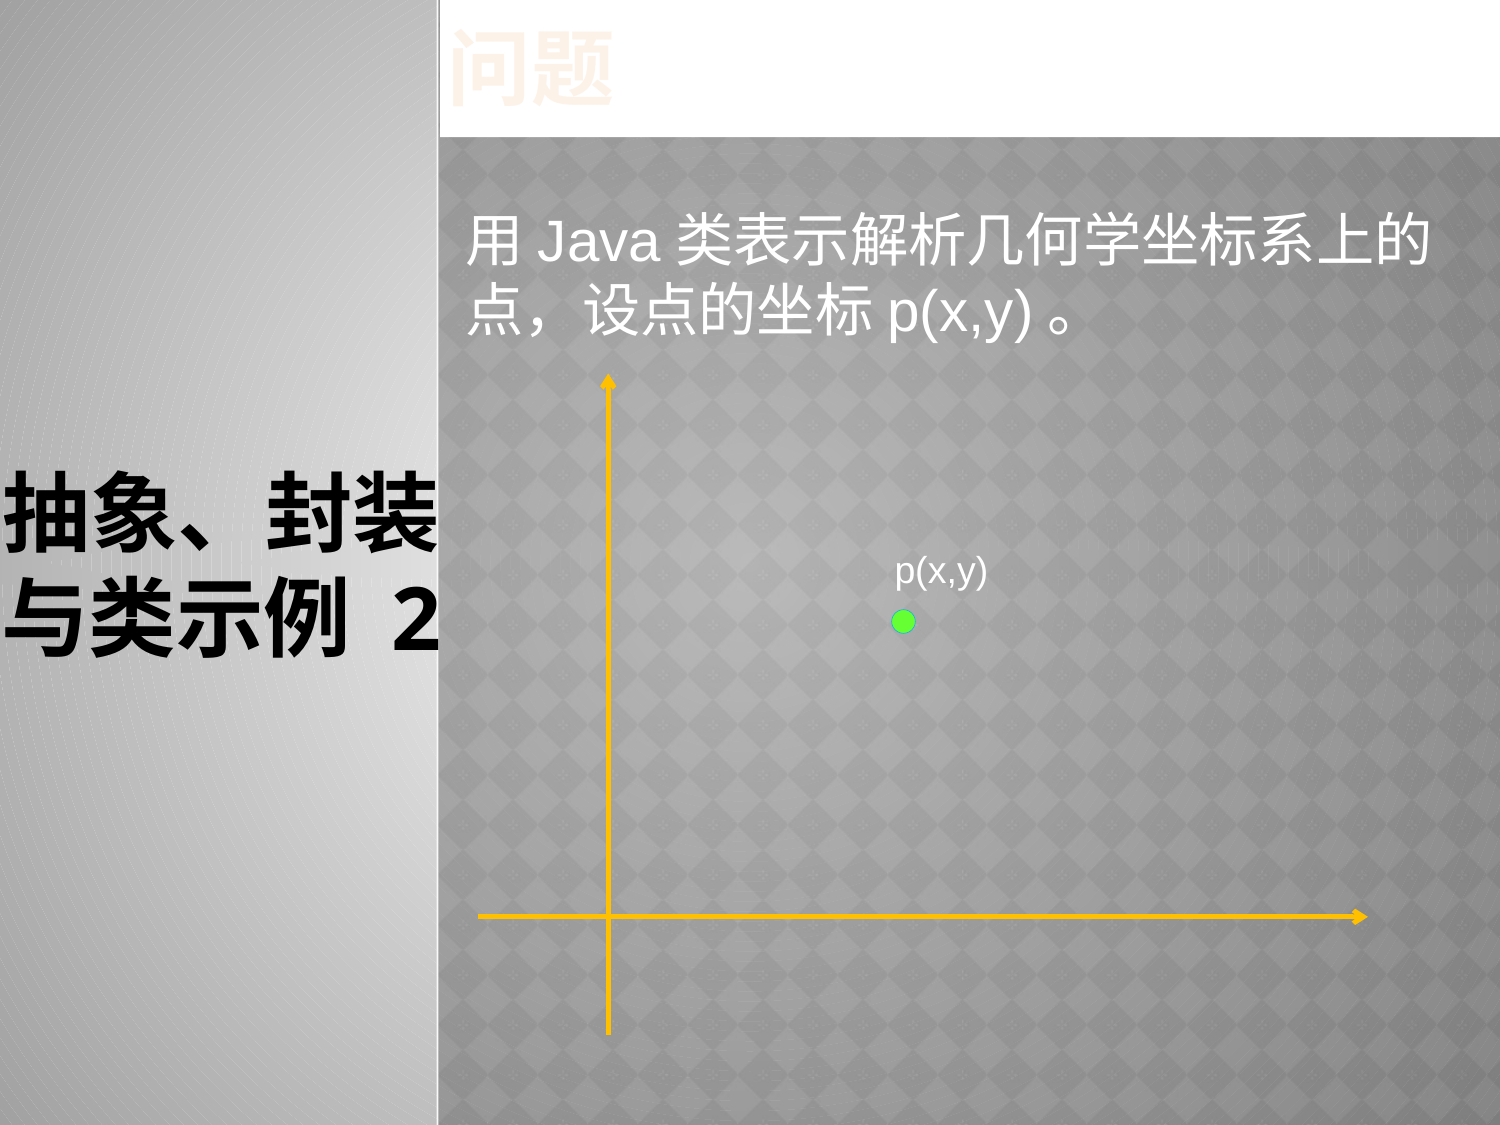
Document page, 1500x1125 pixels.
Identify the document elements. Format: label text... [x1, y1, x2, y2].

title 抽象、封装与类示例 2 [0, 0, 443, 1125]
text_box 用Java类表示解析几何学坐标系上的点，设点的坐标p(x,y)。 [450, 196, 1471, 351]
text_box 问题 [440, 0, 1500, 138]
text_box p(x,y) [879, 538, 1081, 599]
text_box [888, 606, 919, 637]
